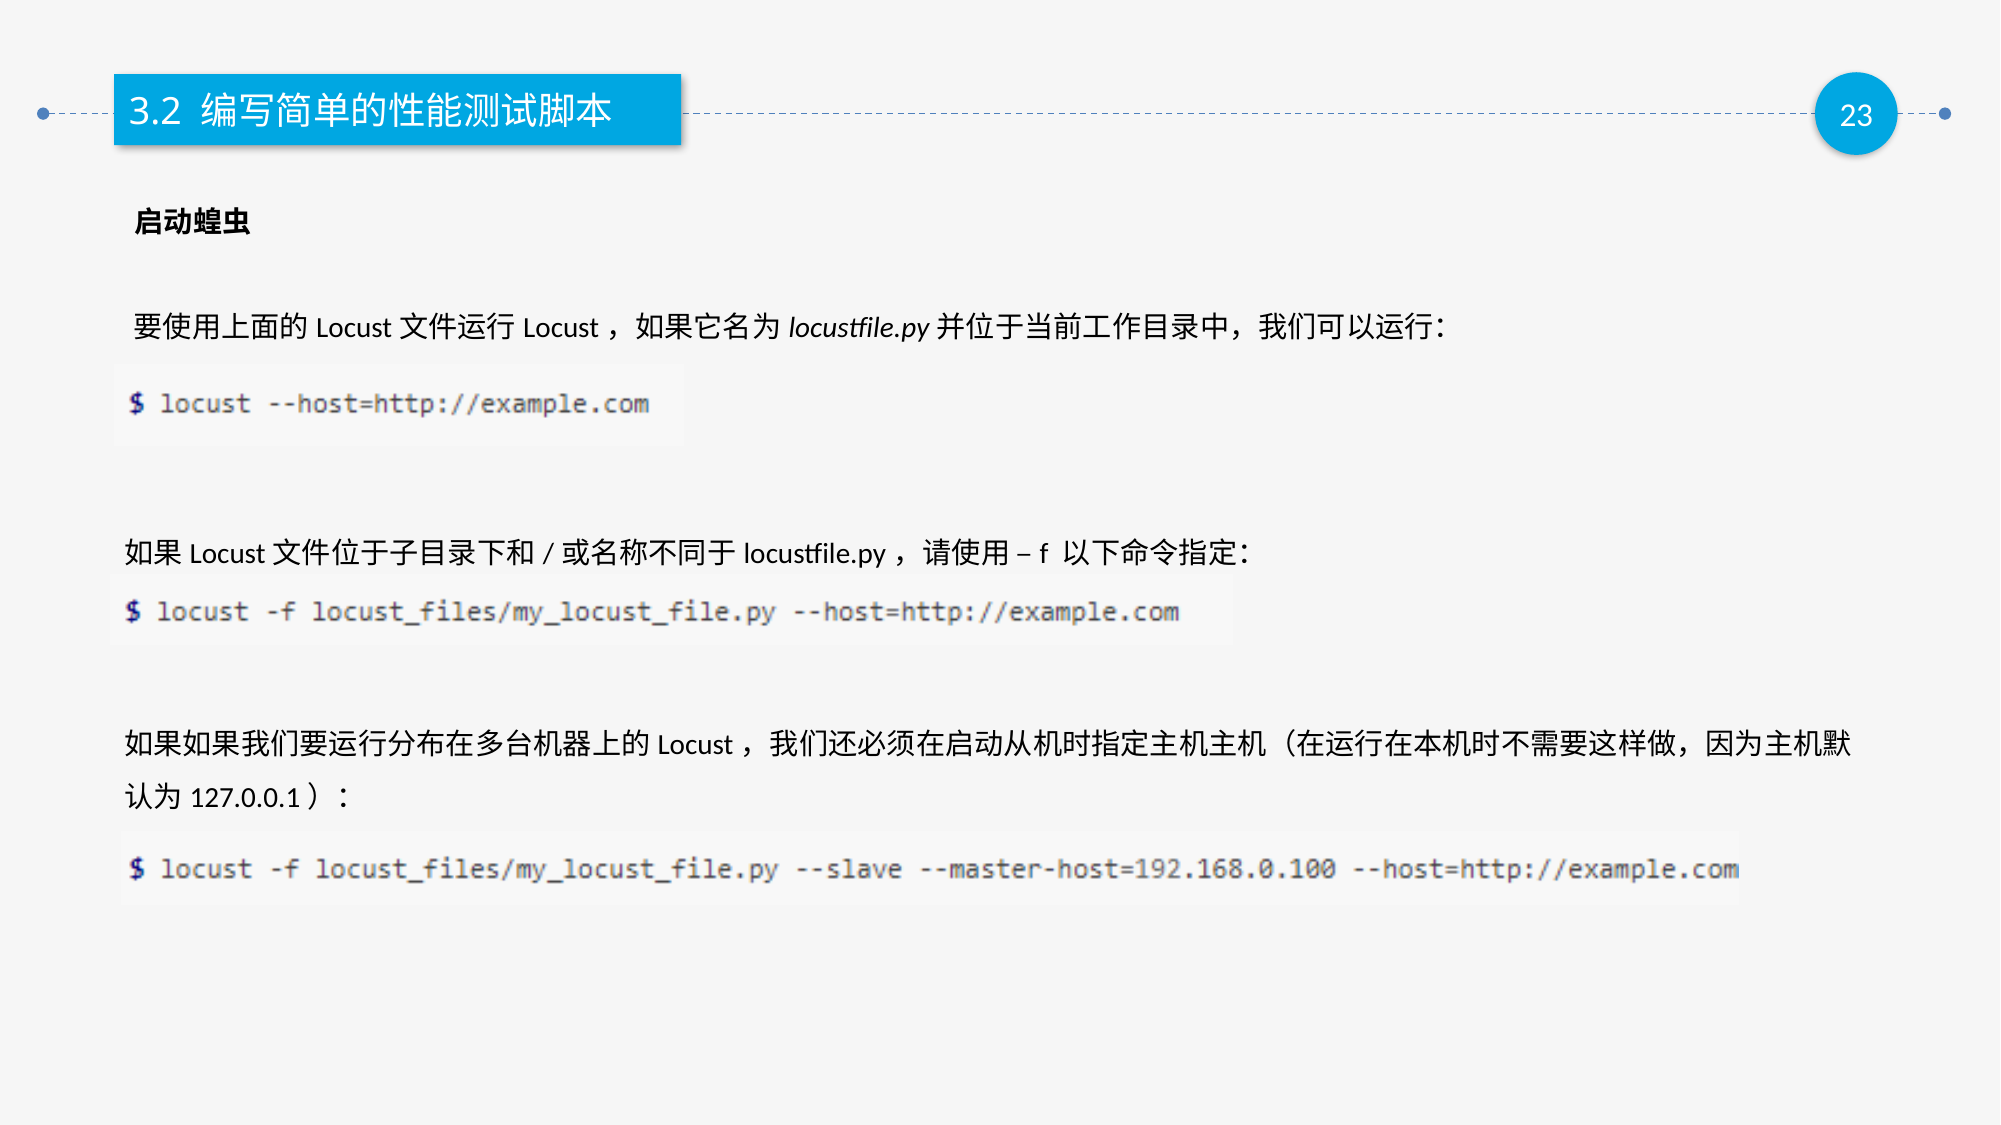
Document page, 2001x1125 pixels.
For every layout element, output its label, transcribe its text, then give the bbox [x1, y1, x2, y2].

text_box 如果Locust文件位于子目录下和/或名称不同于locustfile.py，请使用 –f 以下命令指定： [109, 509, 1392, 577]
picture [109, 573, 1233, 645]
text_box 启动蝗虫 要使用上面的Locust文件运行Locust，如果它名为locustfile.py并位于当前工作目录中，我们可以运行： [92, 178, 1854, 404]
text_box 如果如果我们要运行分布在多台机器上的Locust，我们还必须在启动从机时指定主机主机（在运行在本机时不需要这样做，因为主机默认为127.0.0.1）： [109, 700, 1871, 821]
text_box 3.2 编写简单的性能测试脚本 [114, 74, 682, 146]
picture [121, 831, 1739, 905]
picture [113, 363, 684, 446]
